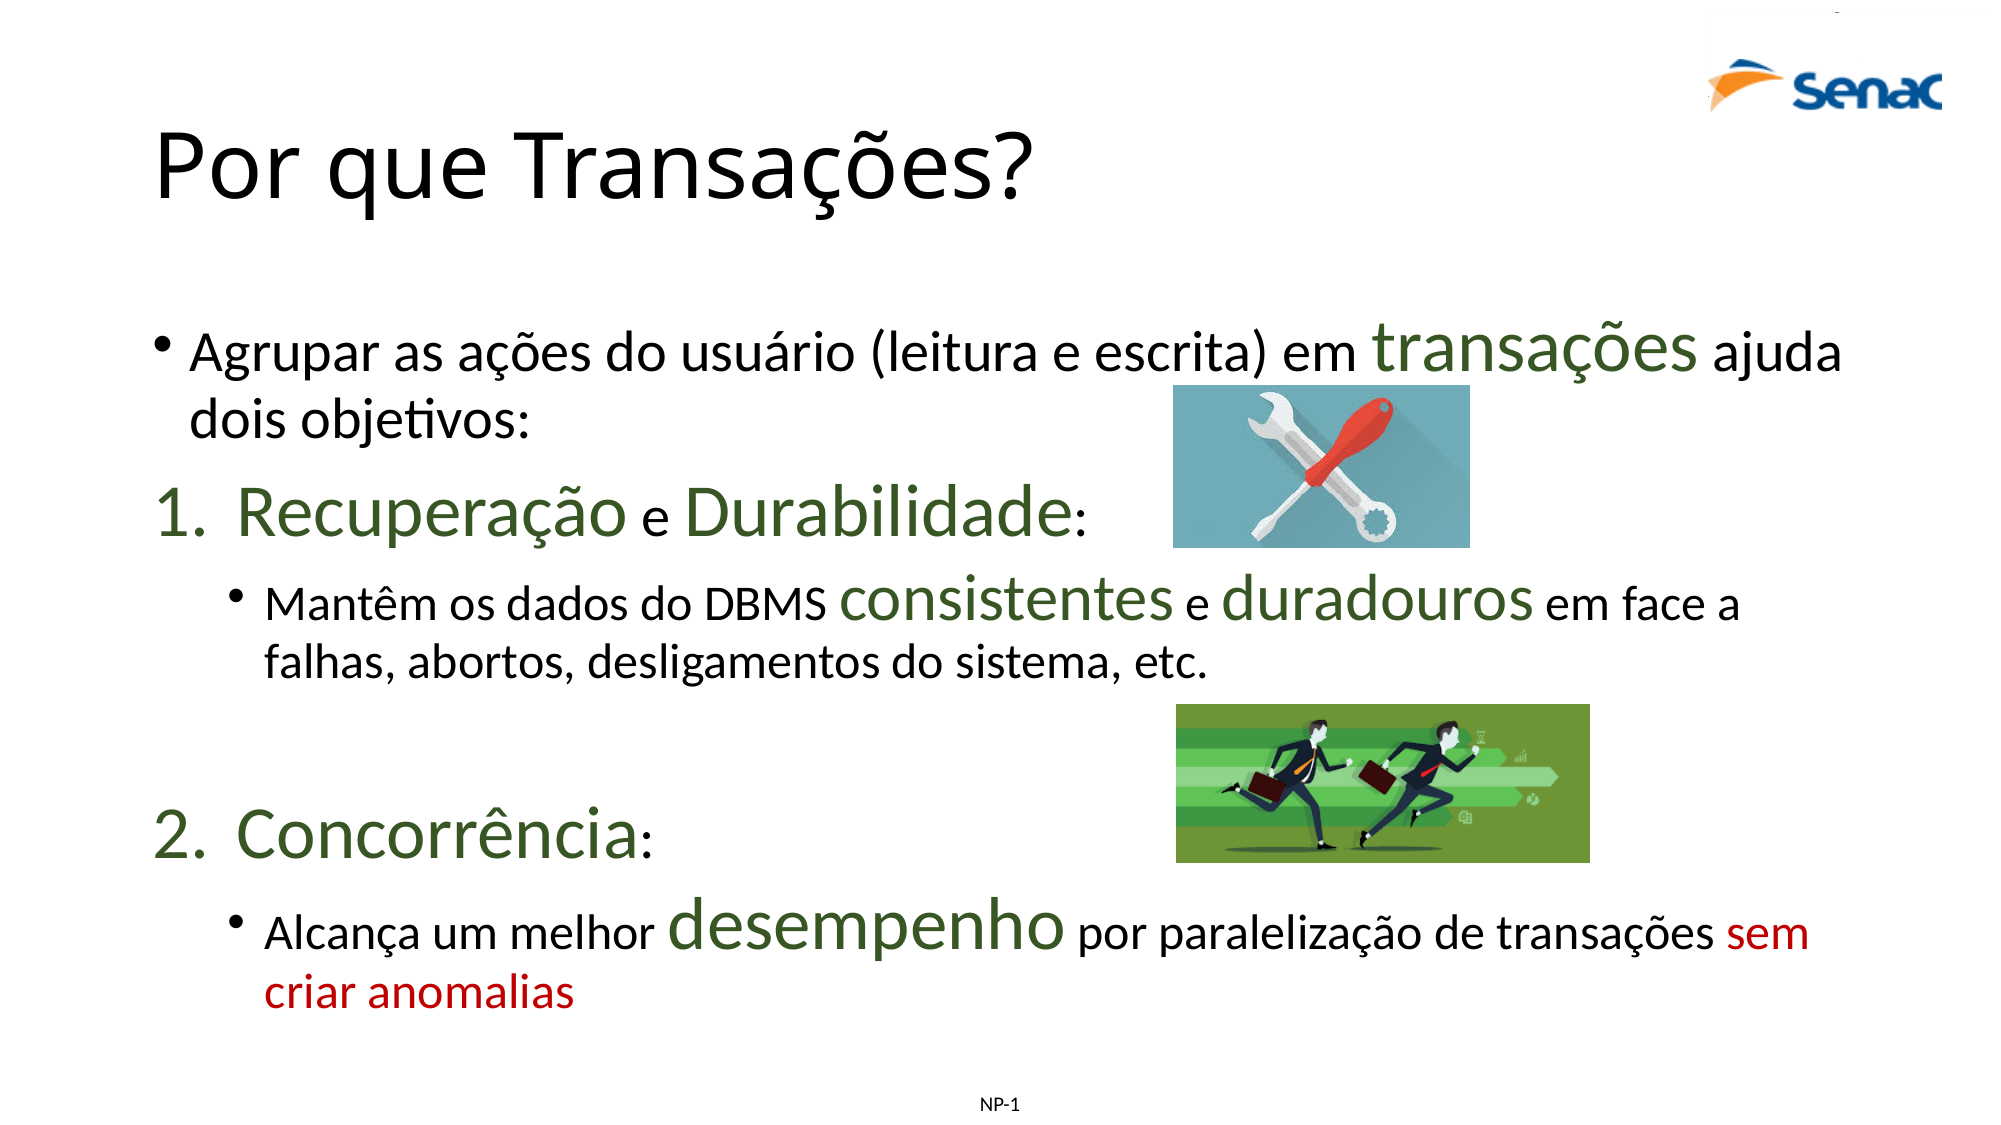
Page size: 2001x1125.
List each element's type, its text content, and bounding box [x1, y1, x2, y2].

picture [1176, 704, 1590, 863]
title Por que Transações? [137, 59, 1863, 278]
list Agrupar as ações do usuário (leitura e escrita) em transações ajuda dois objetivos: Recuperação e Durabilidade: Mantêm os dados do DBMS consistentes e duradouros em face a falhas, abortos, desligamentos do sistema, etc. Concorrência: Alcança um melhor desempenho por paralelização de transações sem criar anomalias [137, 299, 1863, 1059]
picture [1863, 59, 1942, 112]
picture [1173, 385, 1470, 548]
